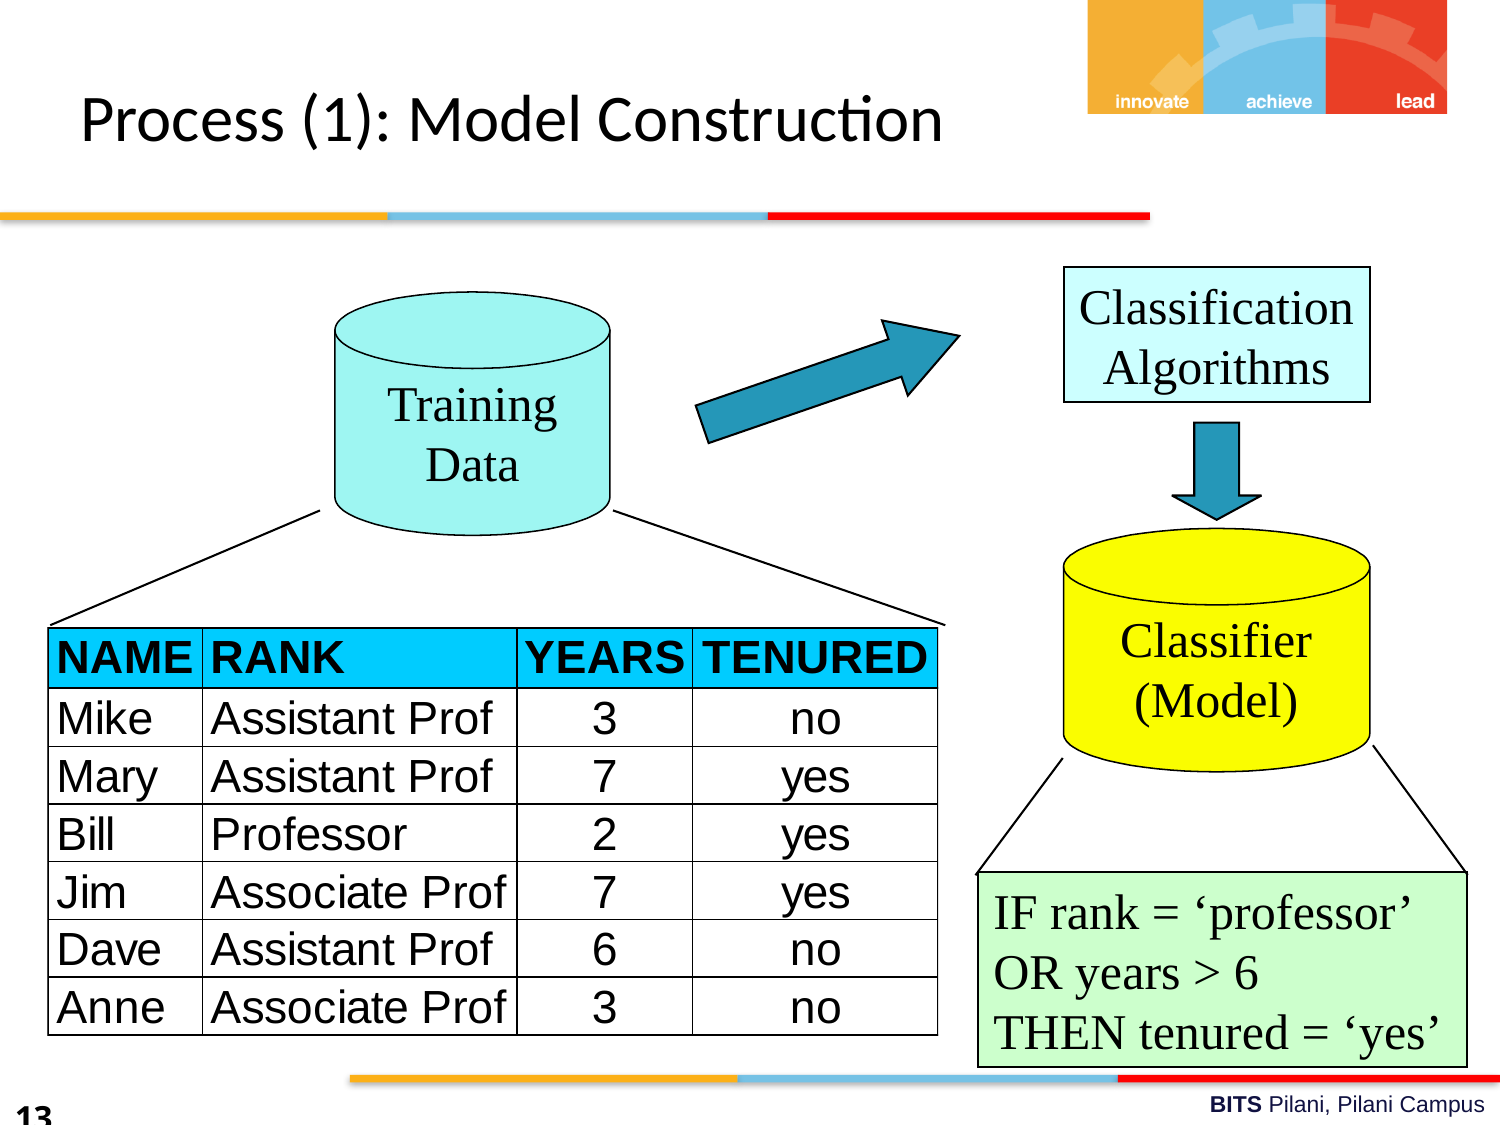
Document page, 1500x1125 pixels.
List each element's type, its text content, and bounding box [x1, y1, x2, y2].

slide_number 13 [0, 1089, 338, 1125]
text_box IF rank = ‘professor’ OR years > 6 THEN tenured = ‘yes’ [978, 872, 1467, 1068]
text_box Classification Algorithms [1063, 267, 1370, 403]
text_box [1062, 527, 1373, 775]
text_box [47, 627, 940, 1038]
title Process (1): Model Construction [64, 45, 1069, 185]
text_box [695, 320, 960, 444]
text_box [1171, 422, 1262, 520]
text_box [333, 290, 613, 539]
picture [1087, 0, 1448, 114]
